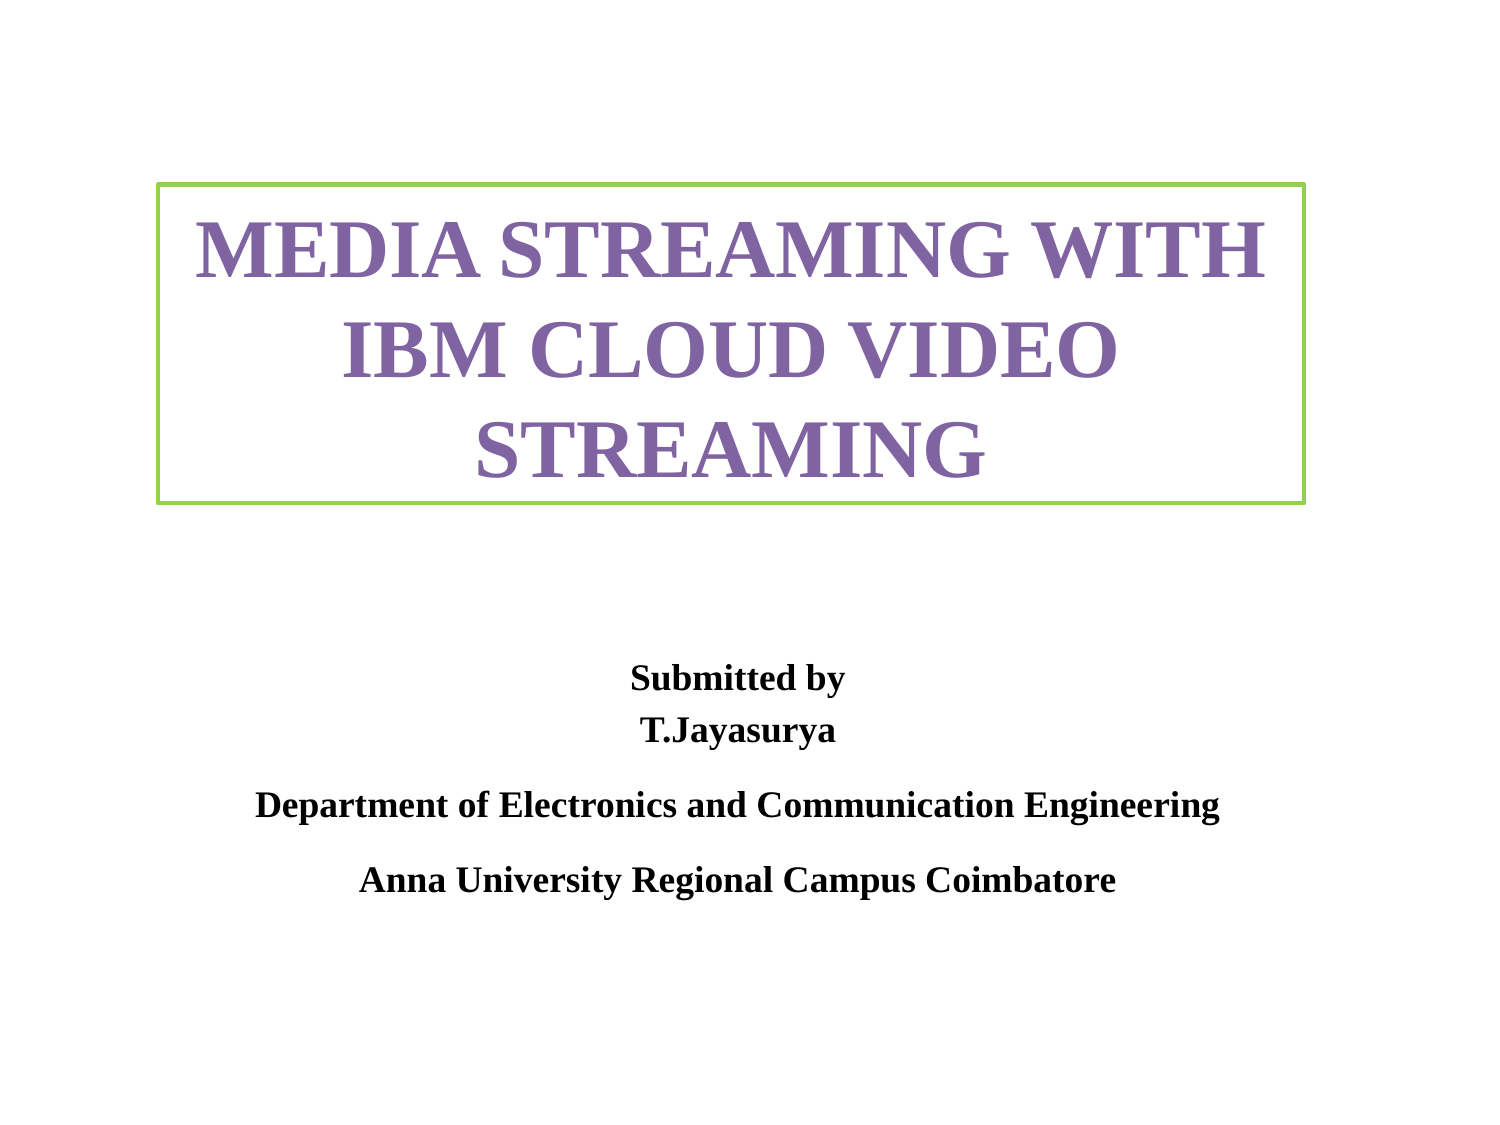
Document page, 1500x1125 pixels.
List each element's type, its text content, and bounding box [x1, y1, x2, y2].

subtitle Submitted by T.Jayasurya Department of Electronics and Communication Engineering Anna University Regional Campus Coimbatore [206, 645, 1270, 965]
text_box MEDIA STREAMING WITH IBM CLOUD VIDEO STREAMING [156, 182, 1306, 505]
